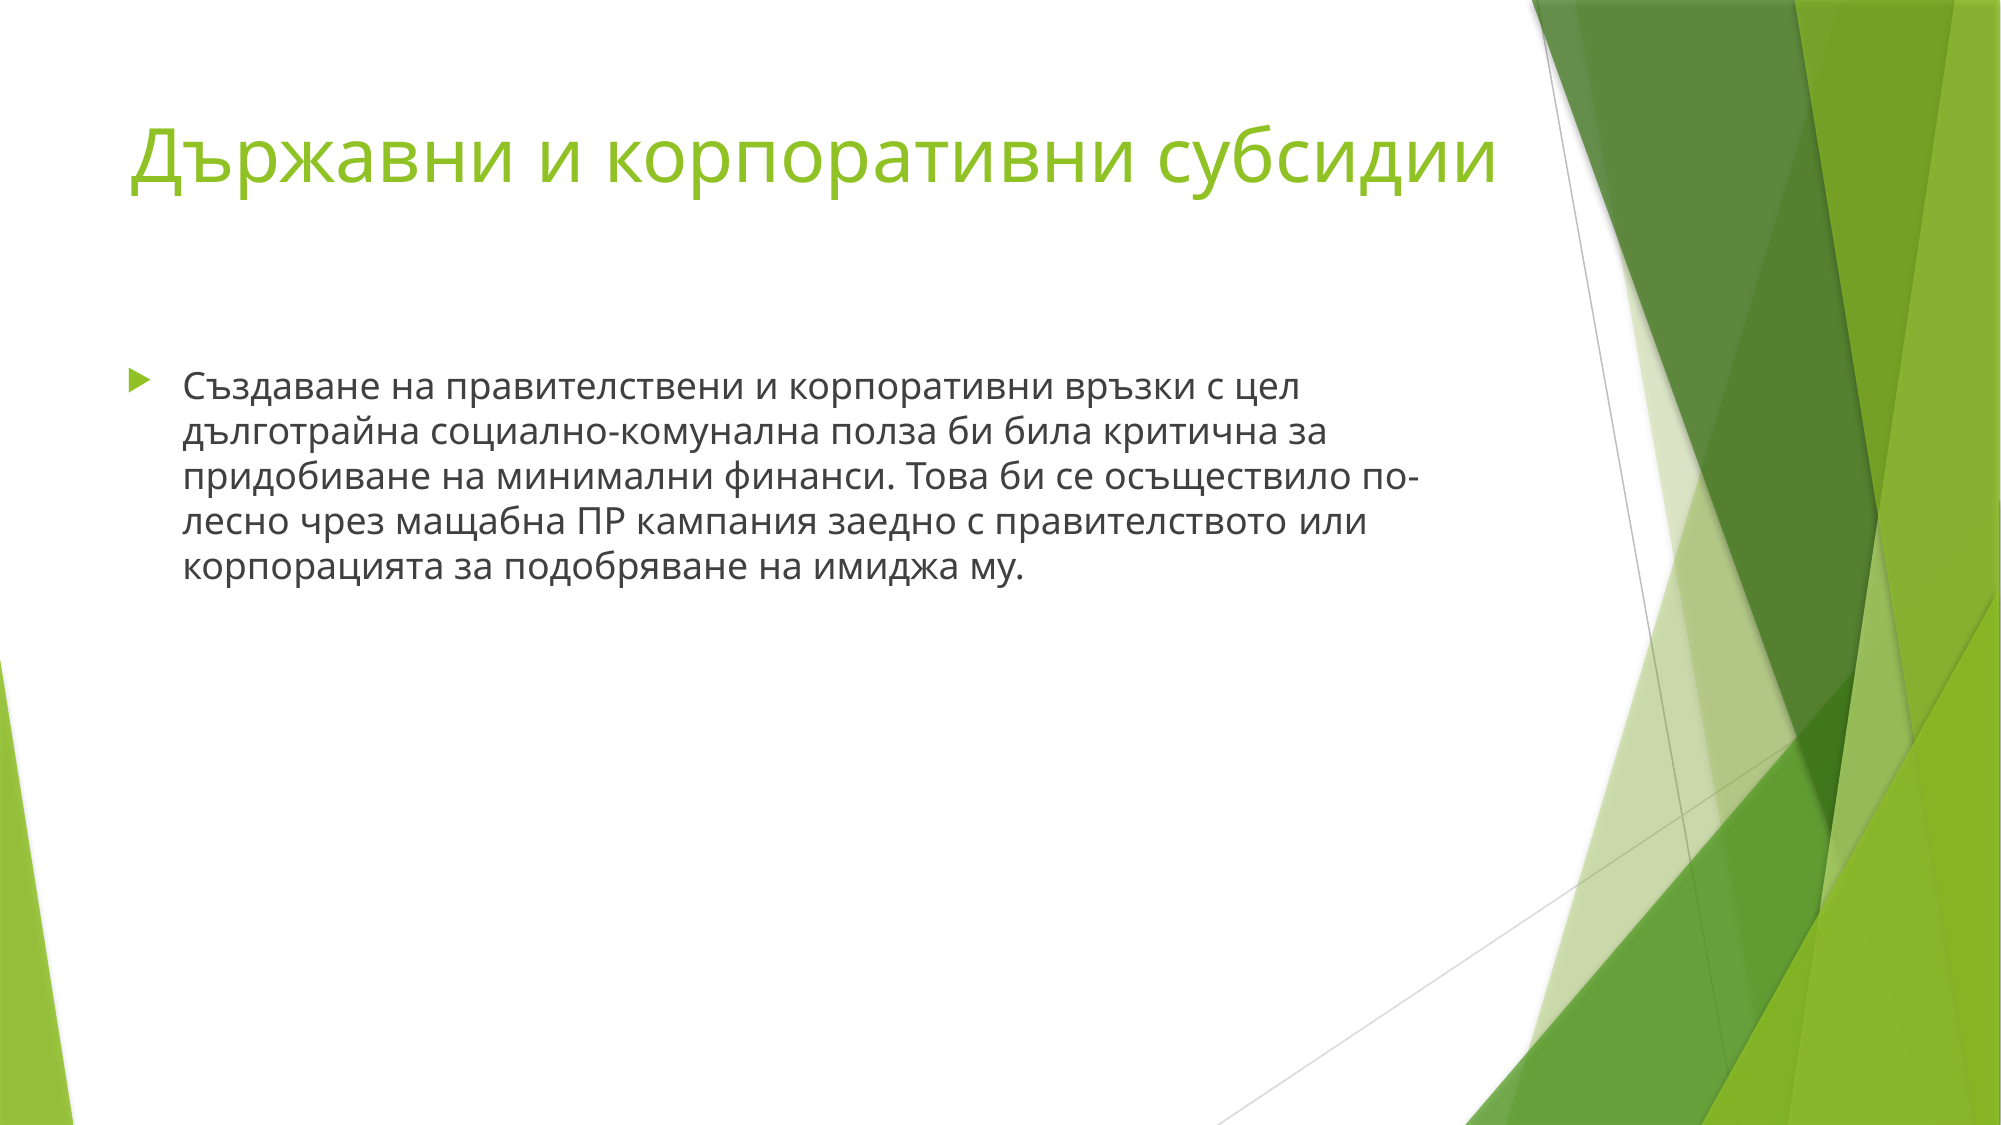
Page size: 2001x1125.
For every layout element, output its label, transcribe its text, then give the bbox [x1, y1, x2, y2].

title Държавни и корпоративни субсидии [111, 99, 1522, 317]
list Създаване на правителствени и корпоративни връзки с цел дълготрайна социално-комунална полза би била критична за придобиване на минимални финанси. Това би се осъществило по-лесно чрез мащабна ПР кампания заедно с правителството или корпорацията за подобряване на имиджа му. [111, 354, 1522, 992]
